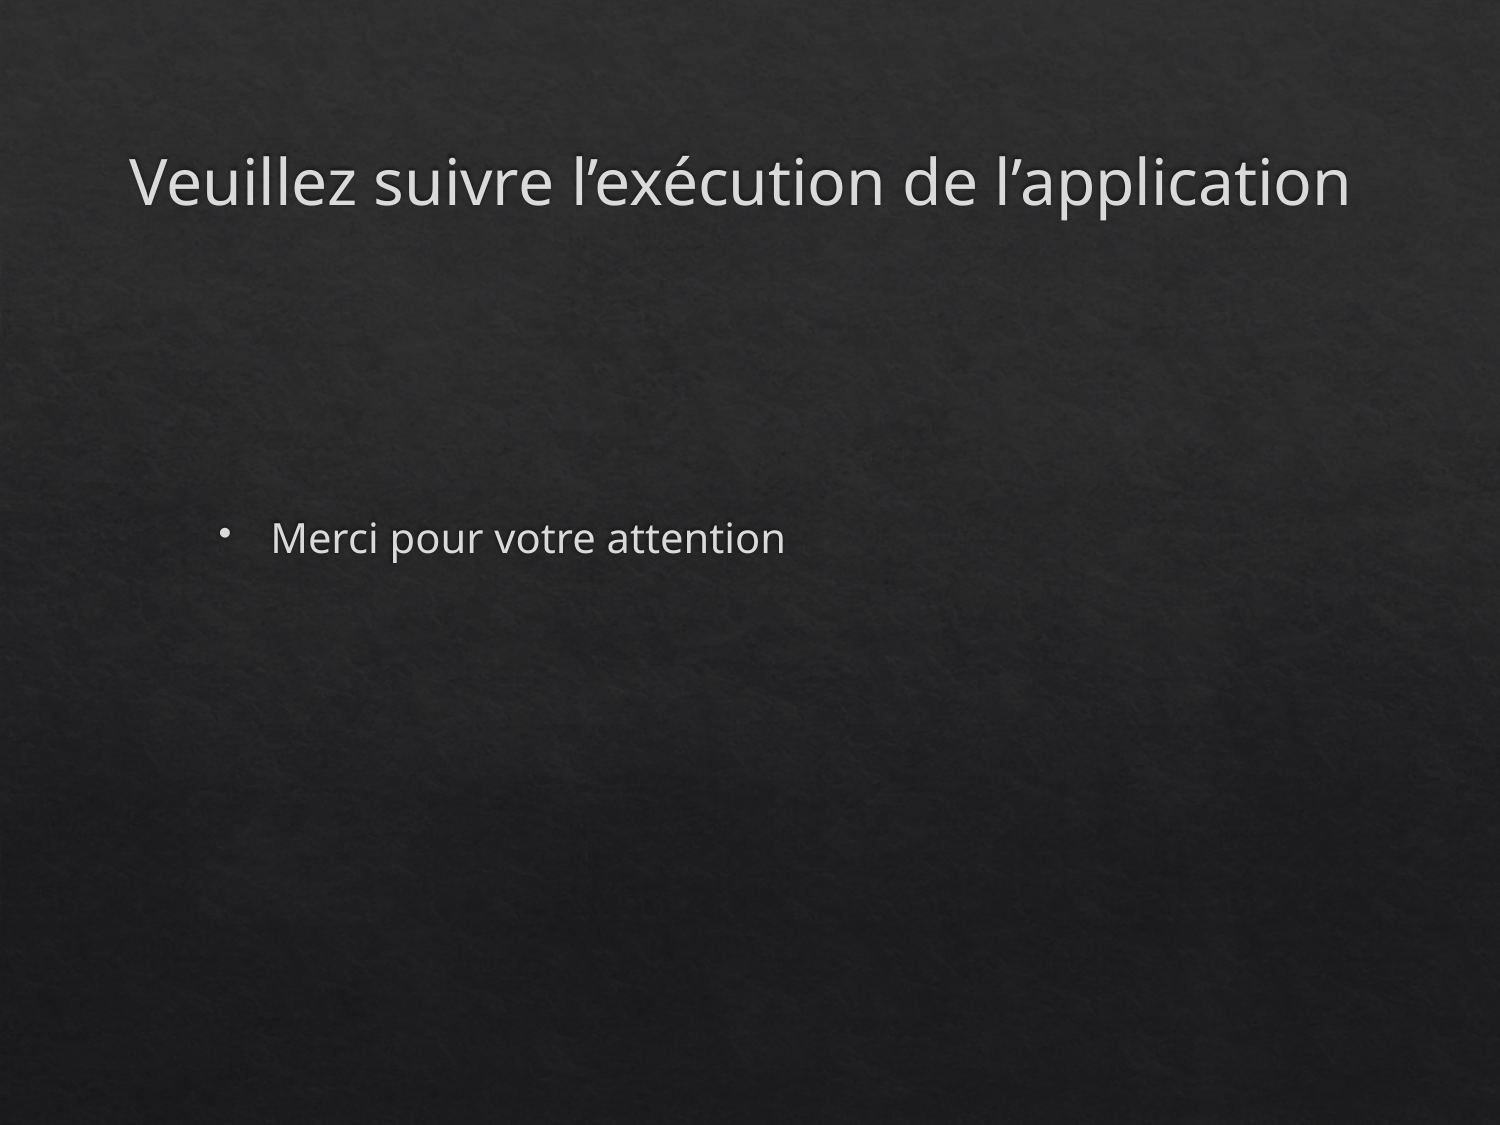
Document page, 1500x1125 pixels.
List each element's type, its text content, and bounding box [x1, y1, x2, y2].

title Veuillez suivre l’exécution de l’application [112, 99, 1387, 260]
list Merci pour votre attention [199, 503, 1102, 622]
